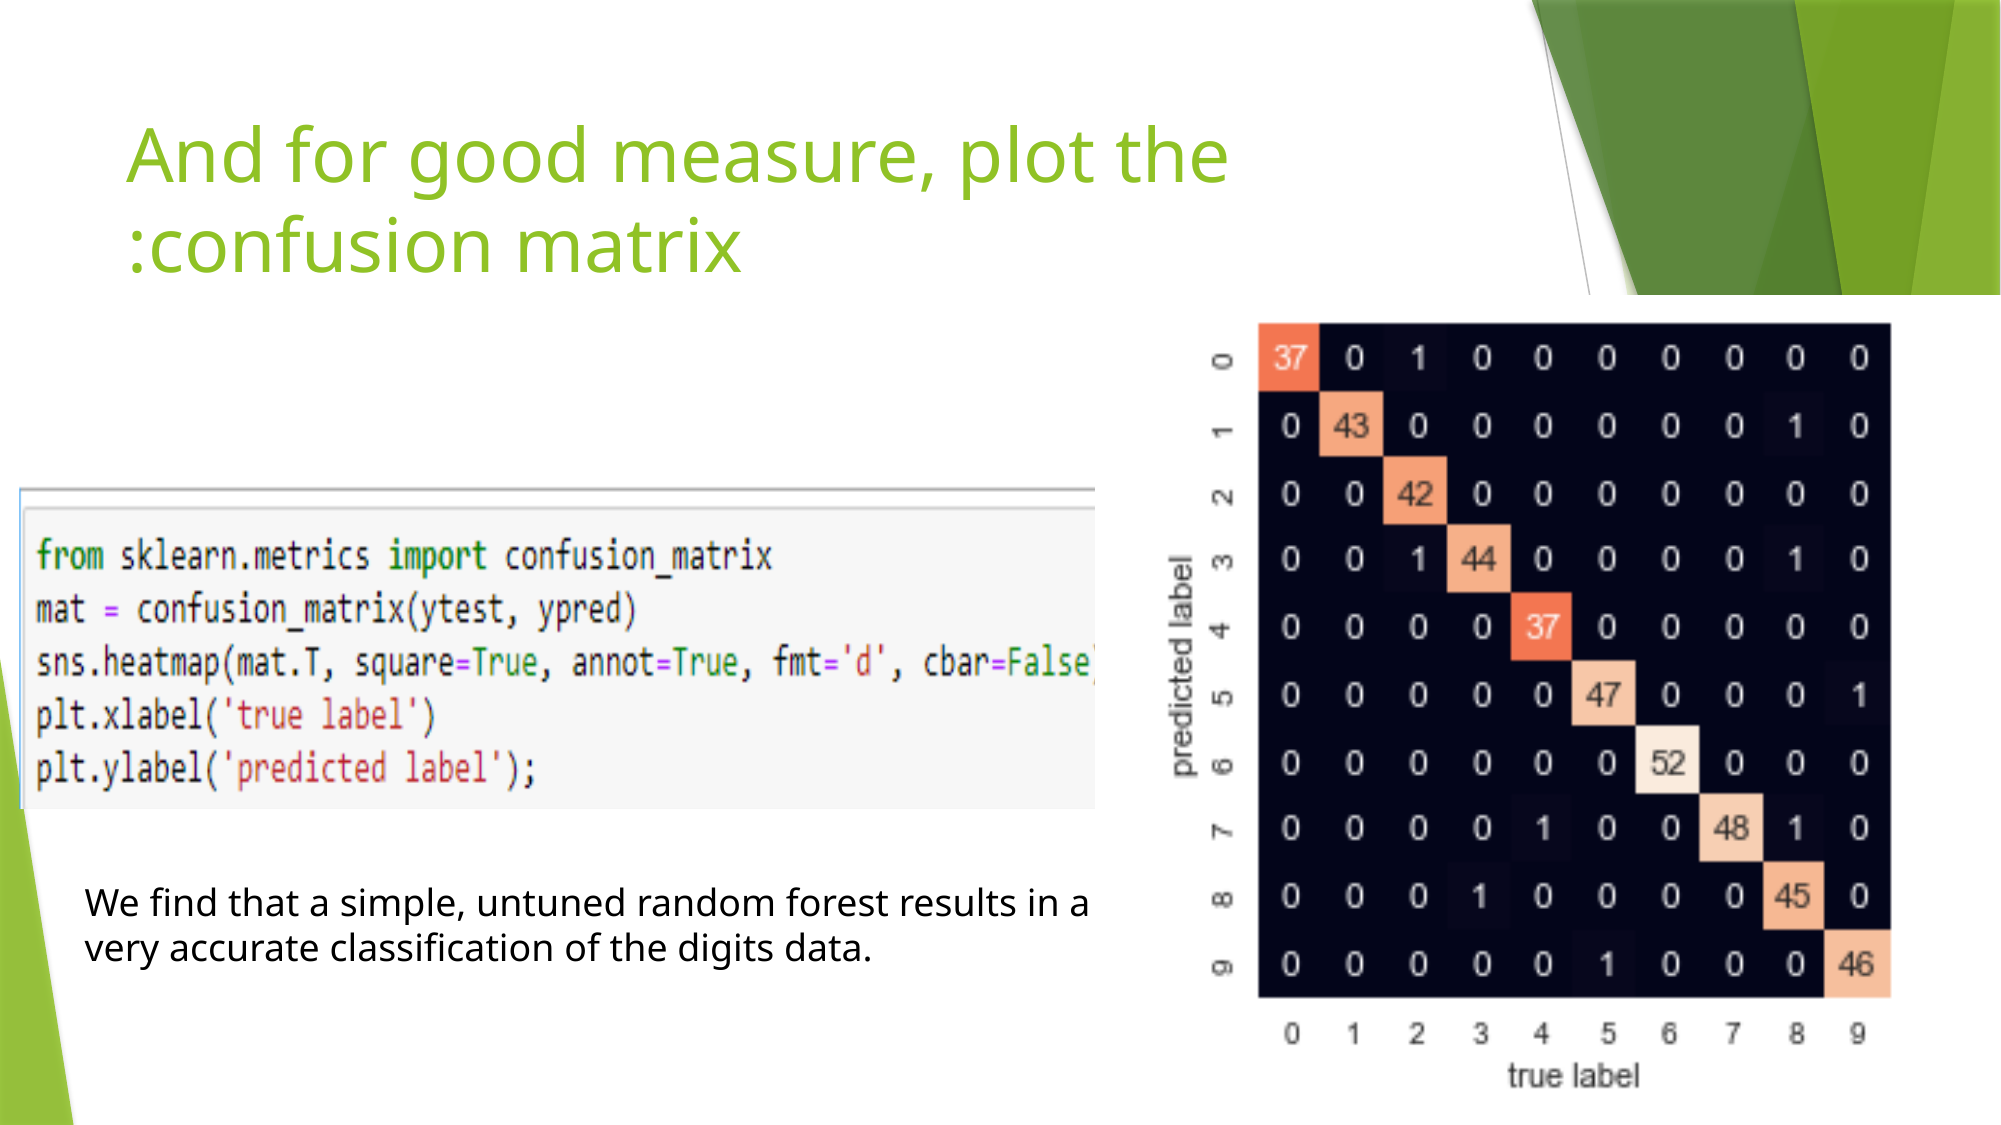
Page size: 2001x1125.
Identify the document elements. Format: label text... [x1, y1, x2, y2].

title And for good measure, plot the confusion matrix: [111, 99, 1522, 317]
text_box We find that a simple, untuned random forest results in a very accurate classification of the digits data. [69, 871, 1089, 977]
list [18, 485, 1089, 809]
picture [1094, 295, 2001, 1125]
